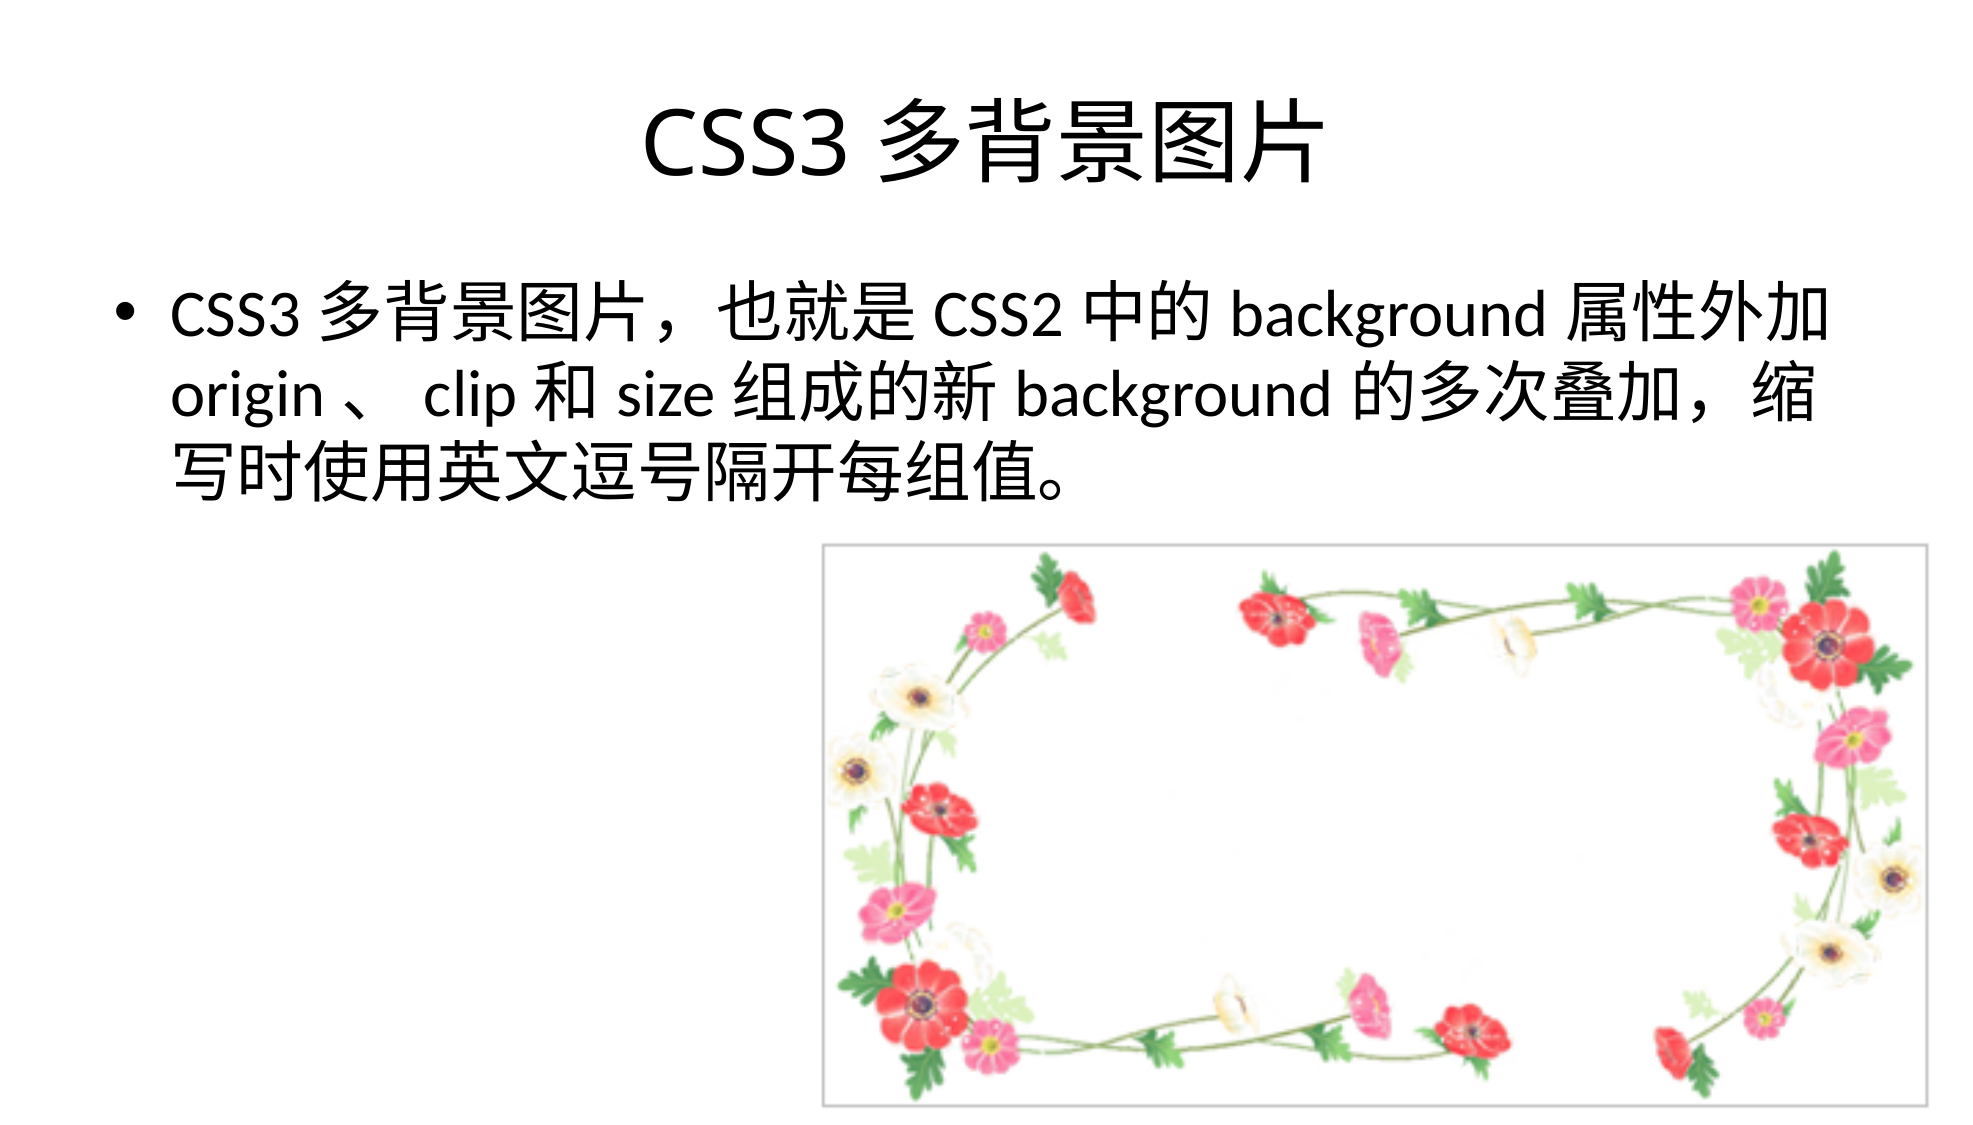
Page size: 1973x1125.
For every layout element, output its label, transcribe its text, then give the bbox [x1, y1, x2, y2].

list CSS3多背景图片，也就是CSS2中的background属性外加origin、clip和size组成的新background的多次叠加，缩写时使用英文逗号隔开每组值。 [98, 262, 1874, 1005]
title CSS3多背景图片 [98, 45, 1874, 233]
picture [808, 524, 1943, 1125]
